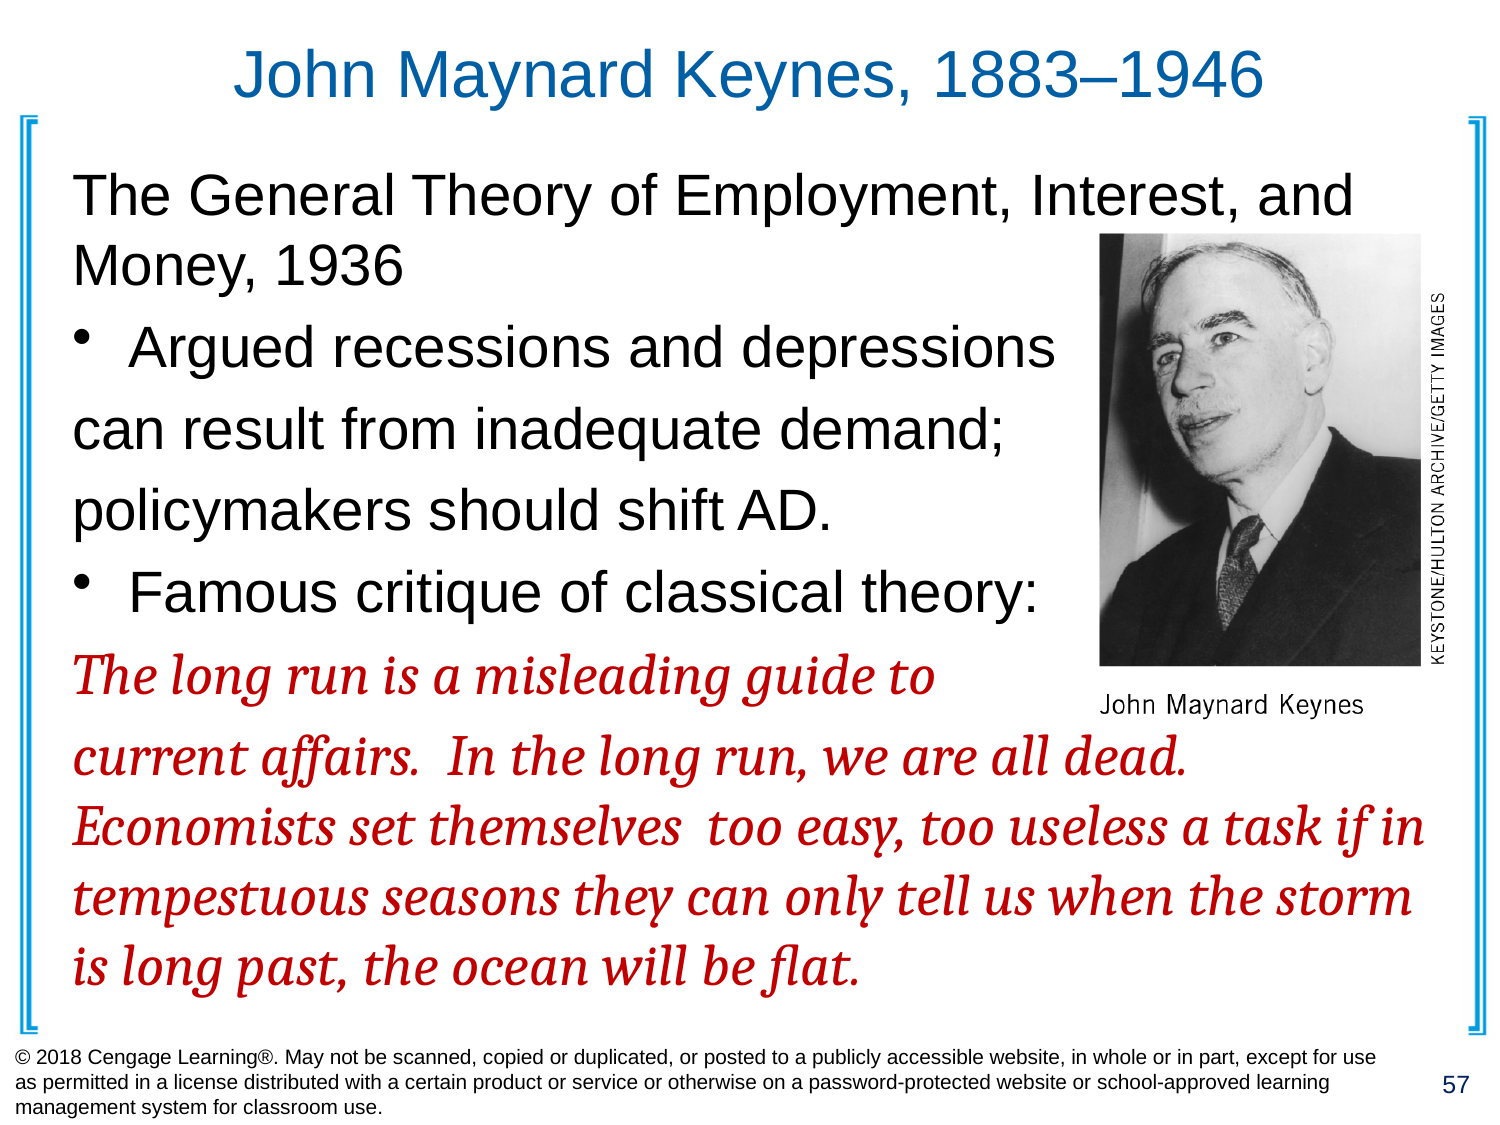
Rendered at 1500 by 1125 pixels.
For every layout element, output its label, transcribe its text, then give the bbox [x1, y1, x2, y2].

picture [1463, 113, 1493, 1037]
slide_number 57 [1412, 1060, 1500, 1125]
footer © 2018 Cengage Learning®. May not be scanned, copied or duplicated, or posted to a publicly accessible website, in whole or in part, except for use as permitted in a license distributed with a certain product or service or otherwise on a password-protected website or school-approved learning management system for classroom use. [0, 1037, 1412, 1125]
list The General Theory of Employment, Interest, and Money, 1936 Argued recessions and depressions can result from inadequate demand; policymakers should shift AD. Famous critique of classical theory: The long run is a misleading guide to current affairs. In the long run, we are all dead. Economists set themselves too easy, too useless a task if in tempestuous seasons they can only tell us when the storm is long past, the ocean will be flat. [56, 149, 1455, 1058]
picture [13, 113, 43, 1037]
title John Maynard Keynes, 1883–1946 [109, 16, 1391, 125]
picture [1093, 228, 1451, 726]
